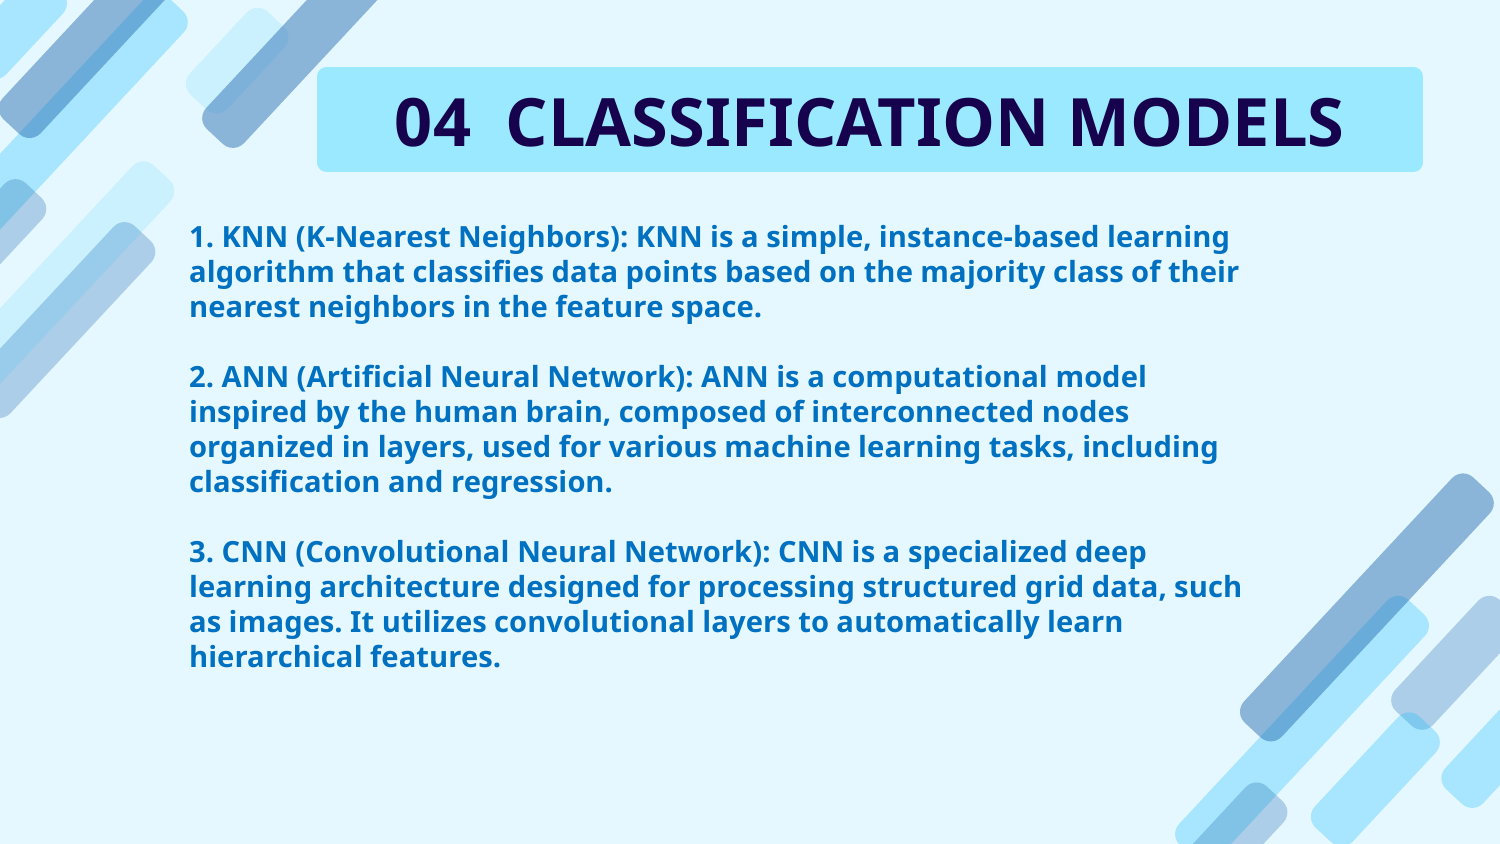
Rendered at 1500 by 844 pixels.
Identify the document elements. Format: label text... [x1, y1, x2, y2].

title 1. KNN (K-Nearest Neighbors): KNN is a simple, instance-based learning algorithm that classifies data points based on the majority class of their nearest neighbors in the feature space. 2. ANN (Artificial Neural Network): ANN is a computational model inspired by the human brain, composed of interconnected nodes organized in layers, used for various machine learning tasks, including classification and regression. 3. CNN (Convolutional Neural Network): CNN is a specialized deep learning architecture designed for processing structured grid data, such as images. It utilizes convolutional layers to automatically learn hierarchical features. [174, 199, 1272, 728]
title 04 CLASSIFICATION MODELS [317, 67, 1423, 172]
